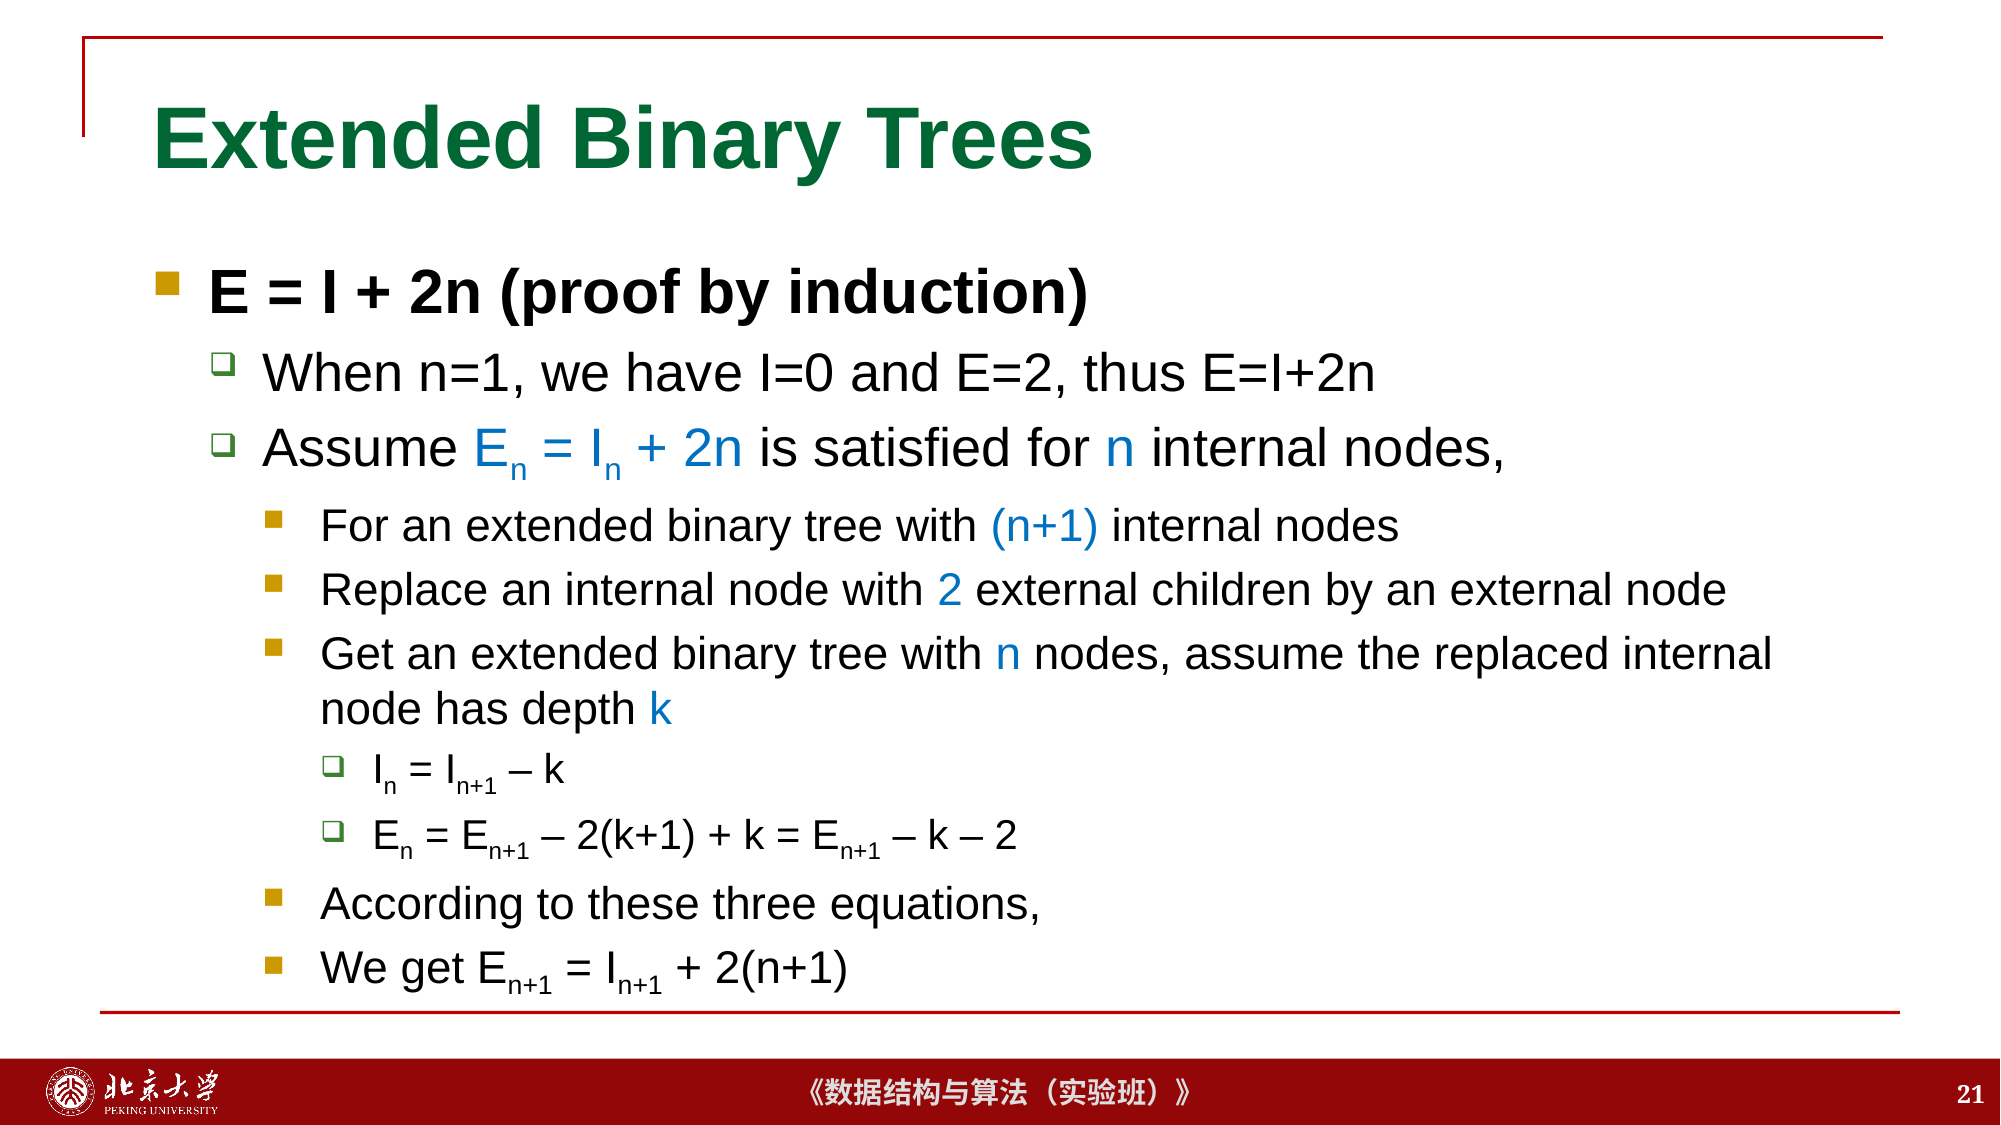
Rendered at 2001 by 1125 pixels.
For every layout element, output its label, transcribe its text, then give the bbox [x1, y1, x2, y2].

picture [46, 1067, 218, 1116]
slide_number 21 [1550, 1065, 2000, 1125]
list E = I + 2n (proof by induction) When n=1, we have I=0 and E=2, thus E=I+2n Assume En = In + 2n is satisfied for n internal nodes, For an extended binary tree with (n+1) internal nodes Replace an internal node with 2 external children by an external node Get an extended binary tree with n nodes, assume the replaced internal node has depth k In = In+1 – k En = En+1 – 2(k+1) + k = En+1 – k – 2 According to these three equations, We get En+1 = In+1 + 2(n+1) [137, 243, 1863, 1017]
title Extended Binary Trees [137, 59, 1863, 209]
